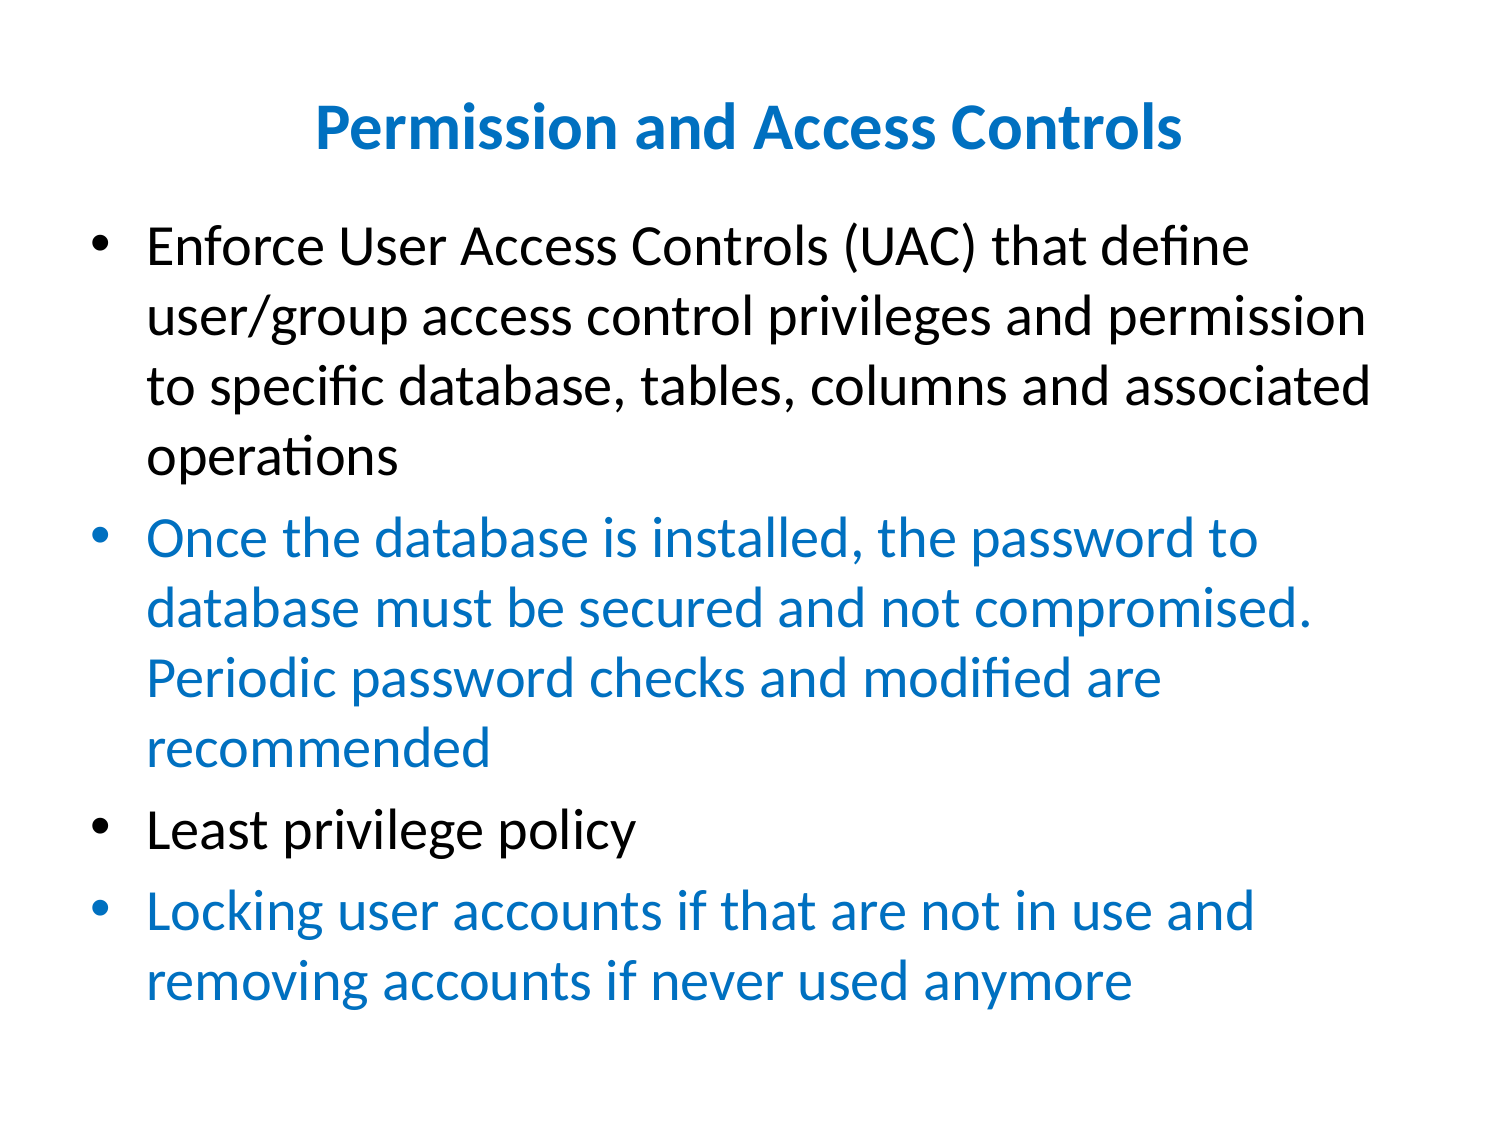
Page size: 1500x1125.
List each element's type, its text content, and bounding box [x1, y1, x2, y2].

list Enforce User Access Controls (UAC) that define user/group access control privileges and permission to specific database, tables, columns and associated operations Once the database is installed, the password to database must be secured and not compromised. Periodic password checks and modified are recommended Least privilege policy Locking user accounts if that are not in use and removing accounts if never used anymore [75, 200, 1425, 1005]
title Permission and Access Controls [75, 45, 1425, 200]
